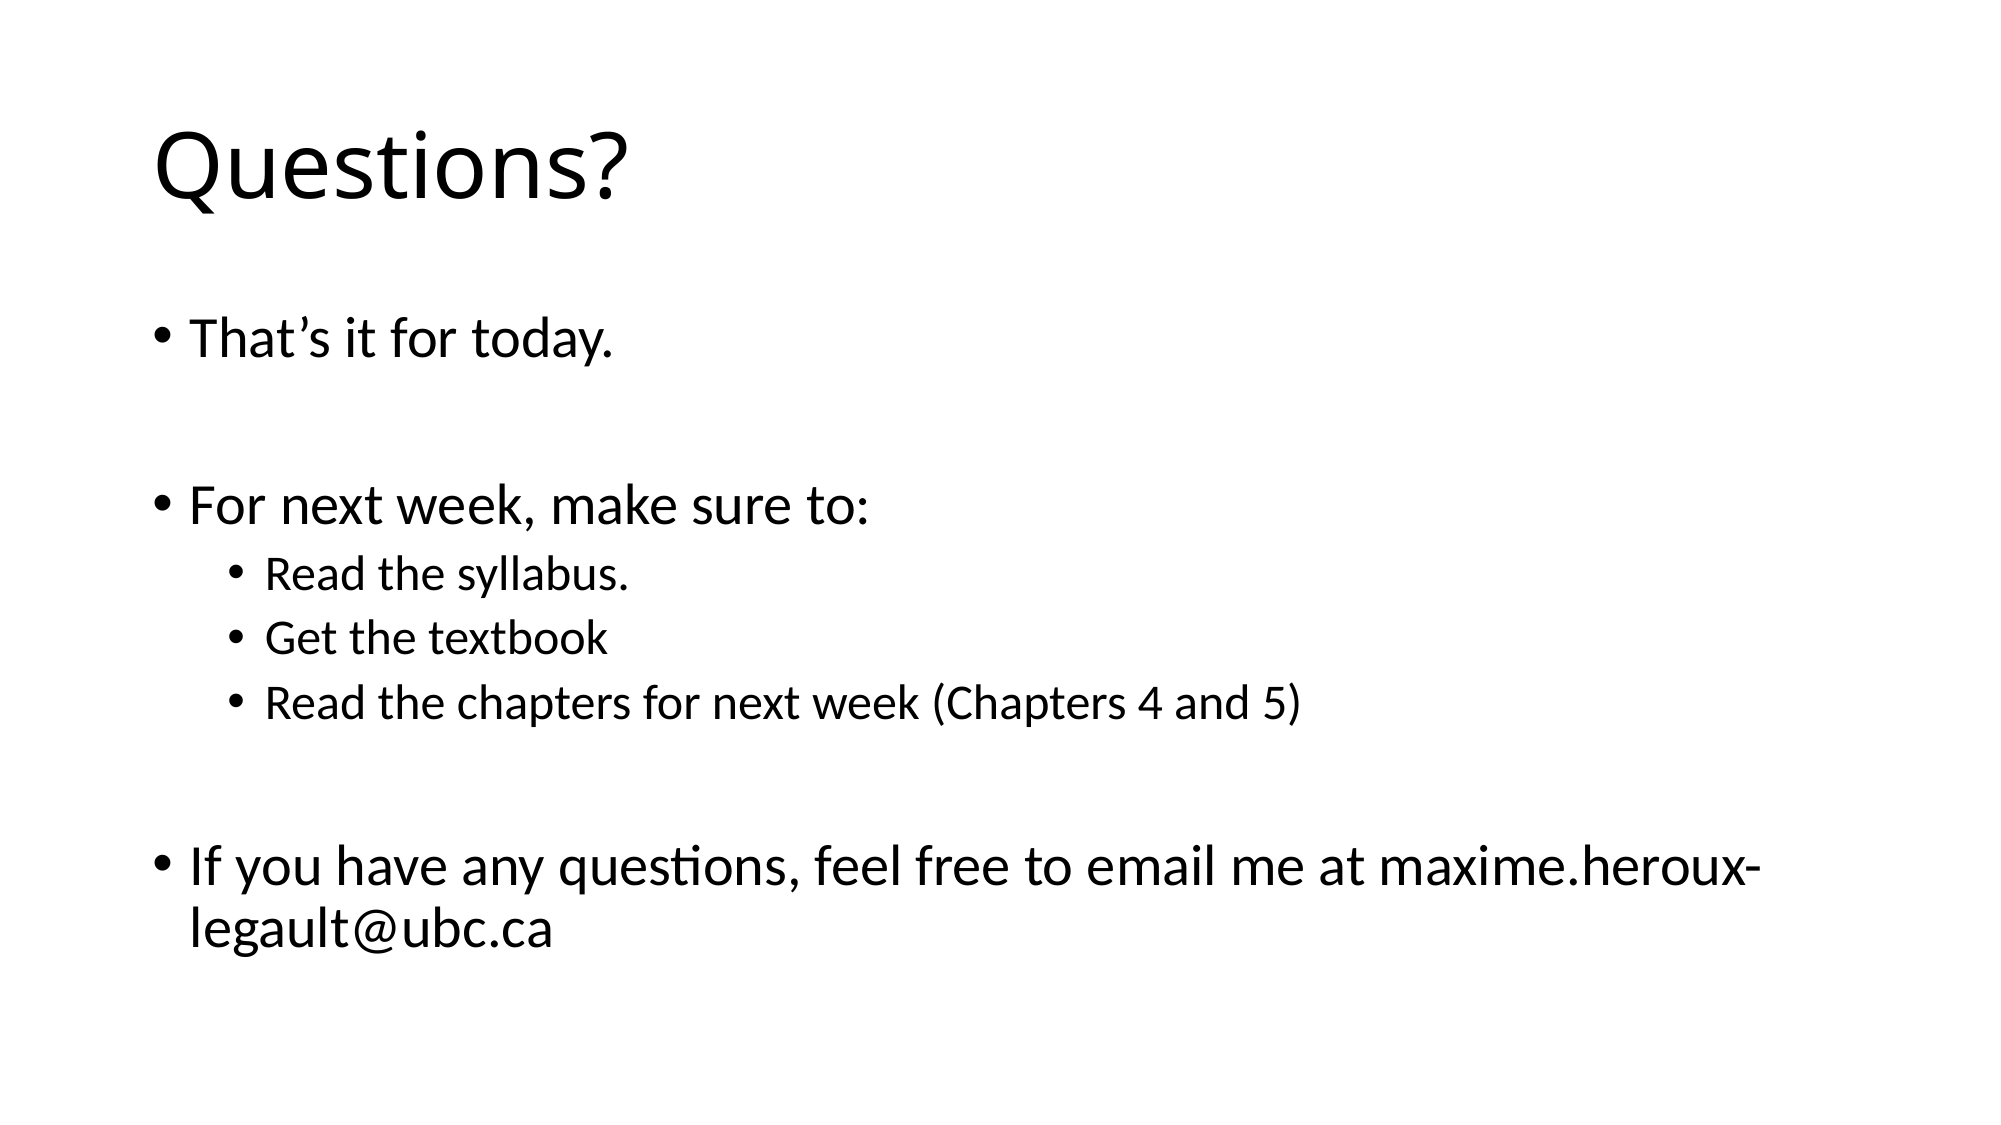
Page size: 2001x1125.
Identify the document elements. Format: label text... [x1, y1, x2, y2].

list That’s it for today. For next week, make sure to: Read the syllabus. Get the textbook Read the chapters for next week (Chapters 4 and 5) If you have any questions, feel free to email me at maxime.heroux-legault@ubc.ca [137, 299, 1863, 1014]
title Questions? [137, 59, 1863, 278]
